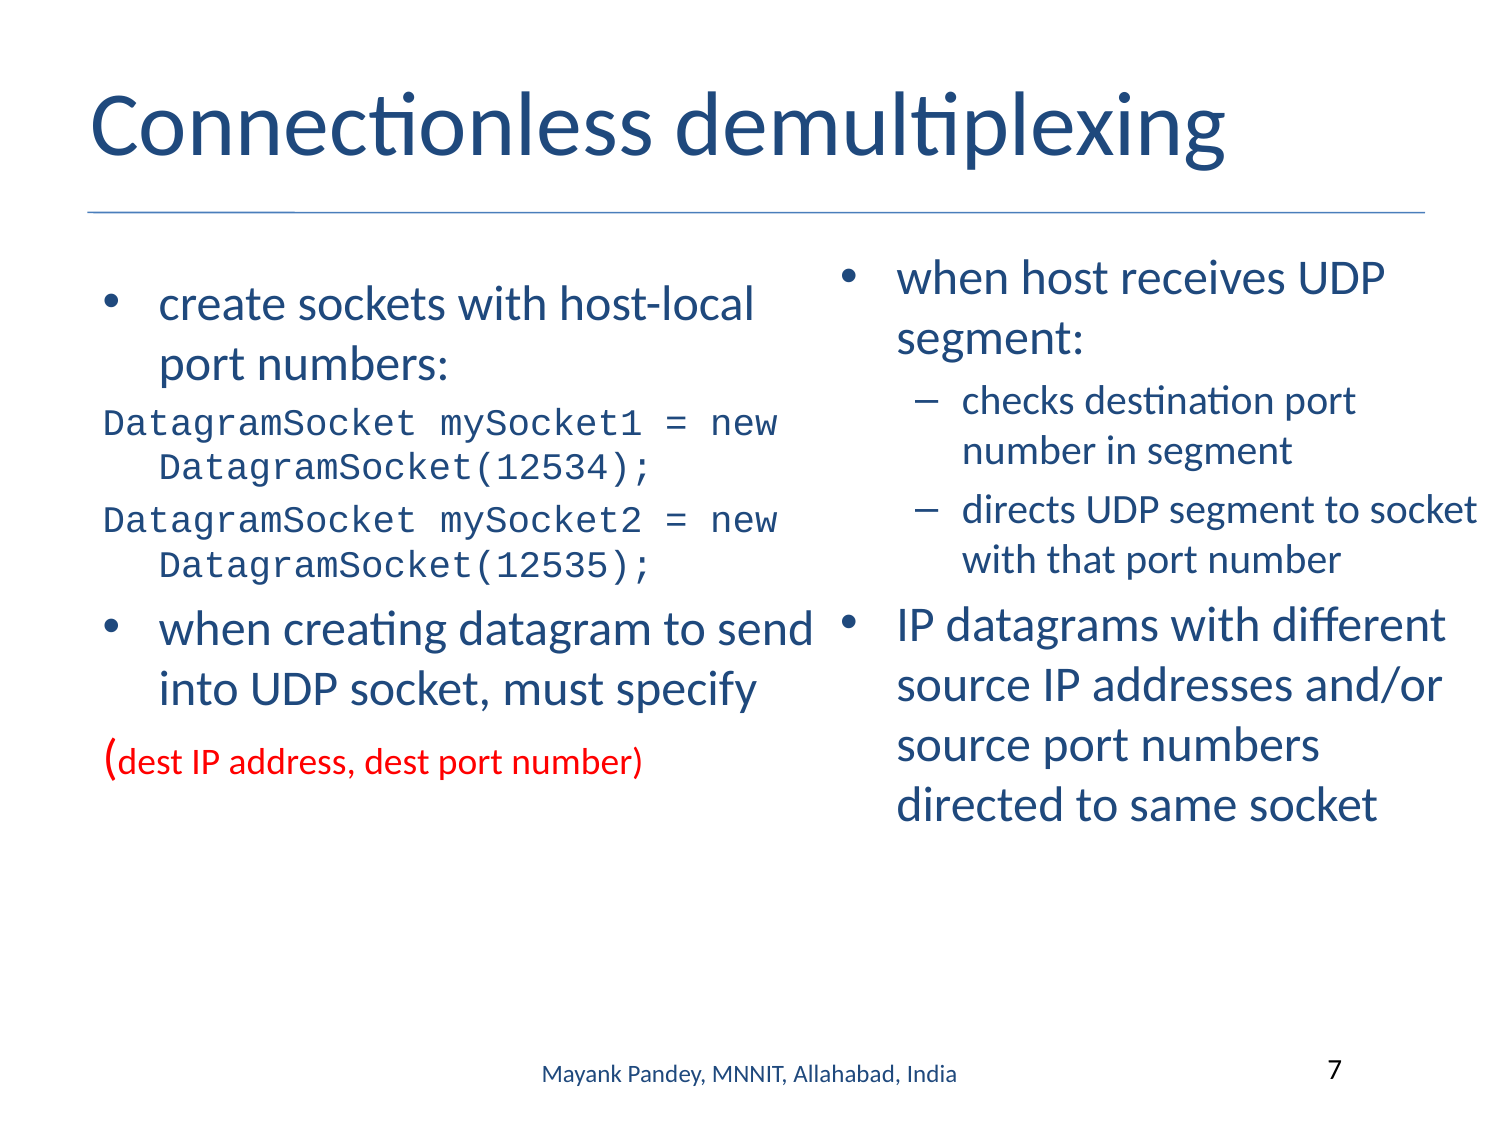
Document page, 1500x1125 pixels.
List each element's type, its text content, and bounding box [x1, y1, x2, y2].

footer Mayank Pandey, MNNIT, Allahabad, India [512, 1042, 988, 1103]
list when host receives UDP segment: checks destination port number in segment directs UDP segment to socket with that port number IP datagrams with different source IP addresses and/or source port numbers directed to same socket [824, 237, 1500, 1001]
title Connectionless demultiplexing [74, 37, 1426, 201]
slide_number 7 [1312, 1042, 1425, 1103]
list create sockets with host-local port numbers: DatagramSocket mySocket1 = new DatagramSocket(12534); DatagramSocket mySocket2 = new DatagramSocket(12535); when creating datagram to send into UDP socket, must specify (dest IP address, dest port number) [87, 262, 838, 1026]
